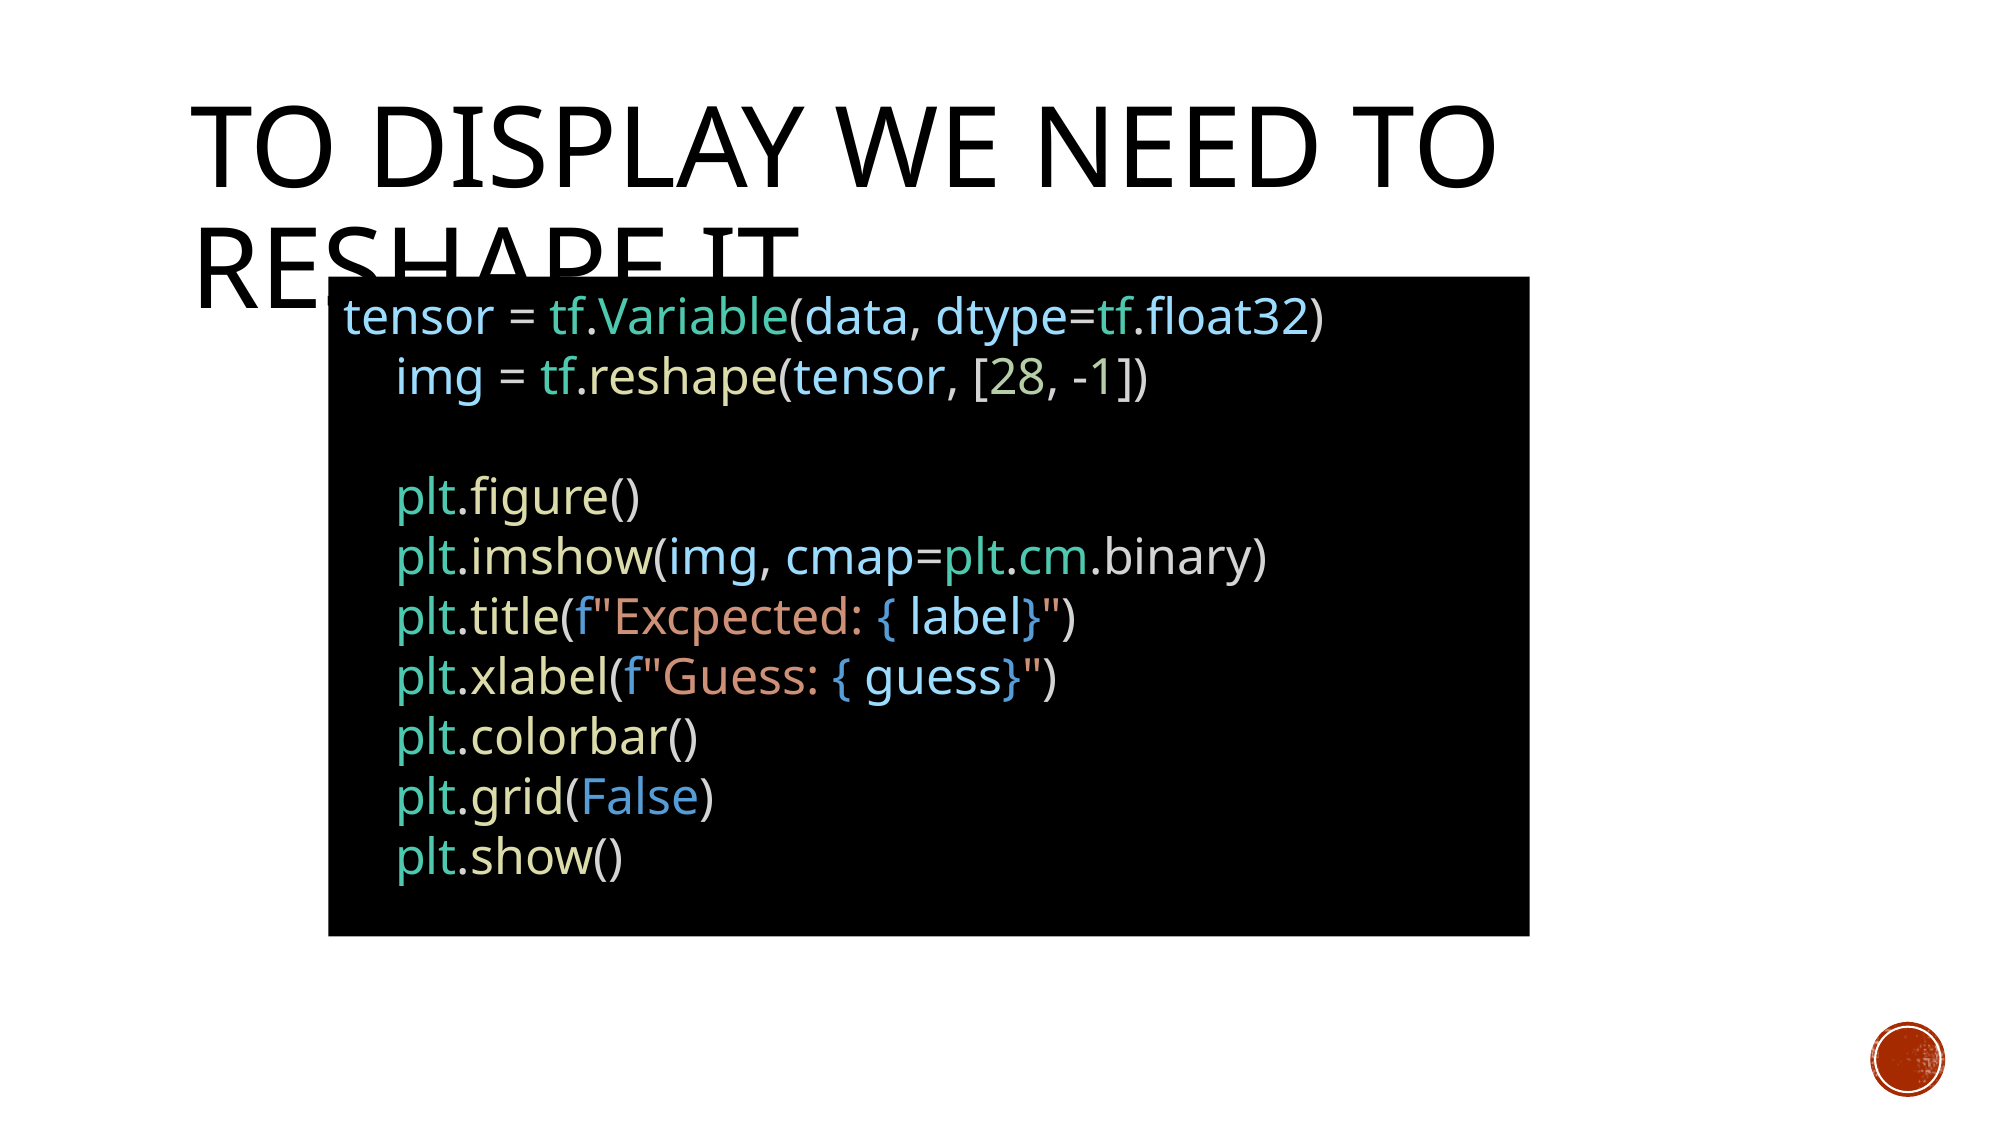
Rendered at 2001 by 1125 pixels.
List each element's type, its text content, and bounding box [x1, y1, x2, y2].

text_box tensor = tf.Variable(data, dtype=tf.float32) img = tf.reshape(tensor, [28, -1]) plt.figure() plt.imshow(img, cmap=plt.cm.binary) plt.title(f"Excpected: { label}") plt.xlabel(f"Guess: { guess}") plt.colorbar() plt.grid(False) plt.show() [328, 276, 1530, 937]
title To display we need to reshape it [175, 79, 1826, 344]
